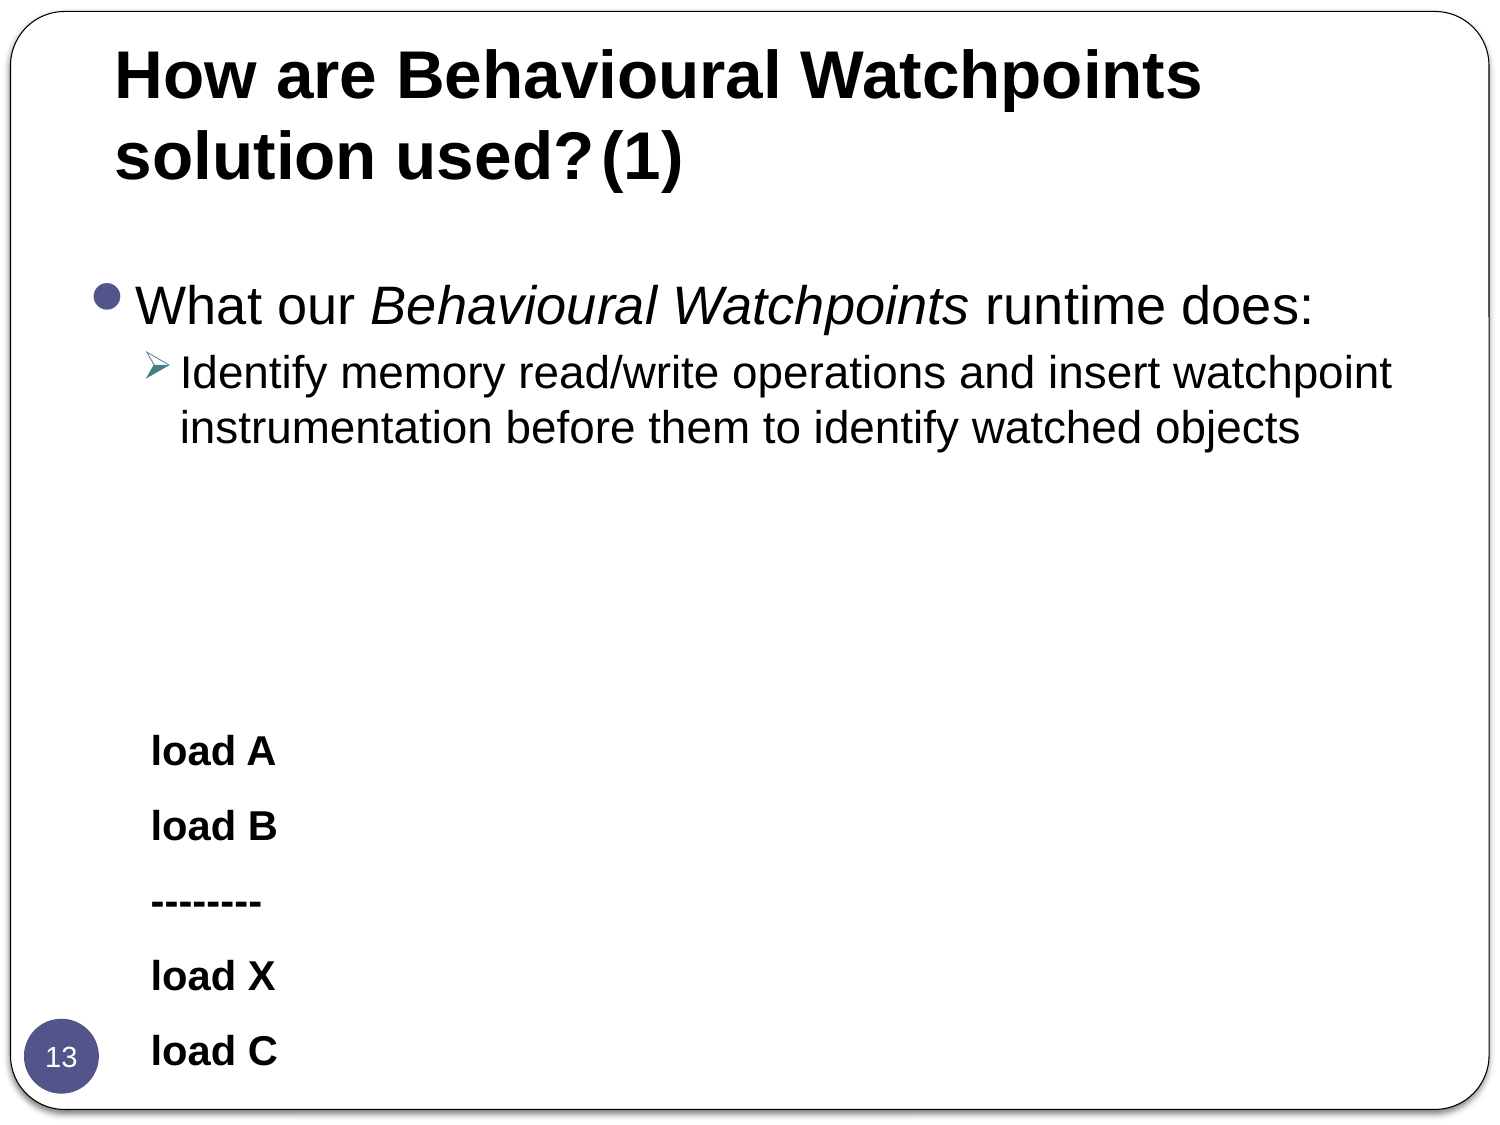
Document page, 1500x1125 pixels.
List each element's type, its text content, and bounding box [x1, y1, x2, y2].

text_box What our Behavioural Watchpoints runtime does: Identify memory read/write operations and insert watchpoint instrumentation before them to identify watched objects [74, 262, 1425, 1078]
text_box load A load B -------- load X load C [135, 690, 361, 1000]
title How are Behavioural Watchpoints solution used? (1) [100, 20, 1425, 209]
slide_number 13 [23, 1018, 92, 1094]
